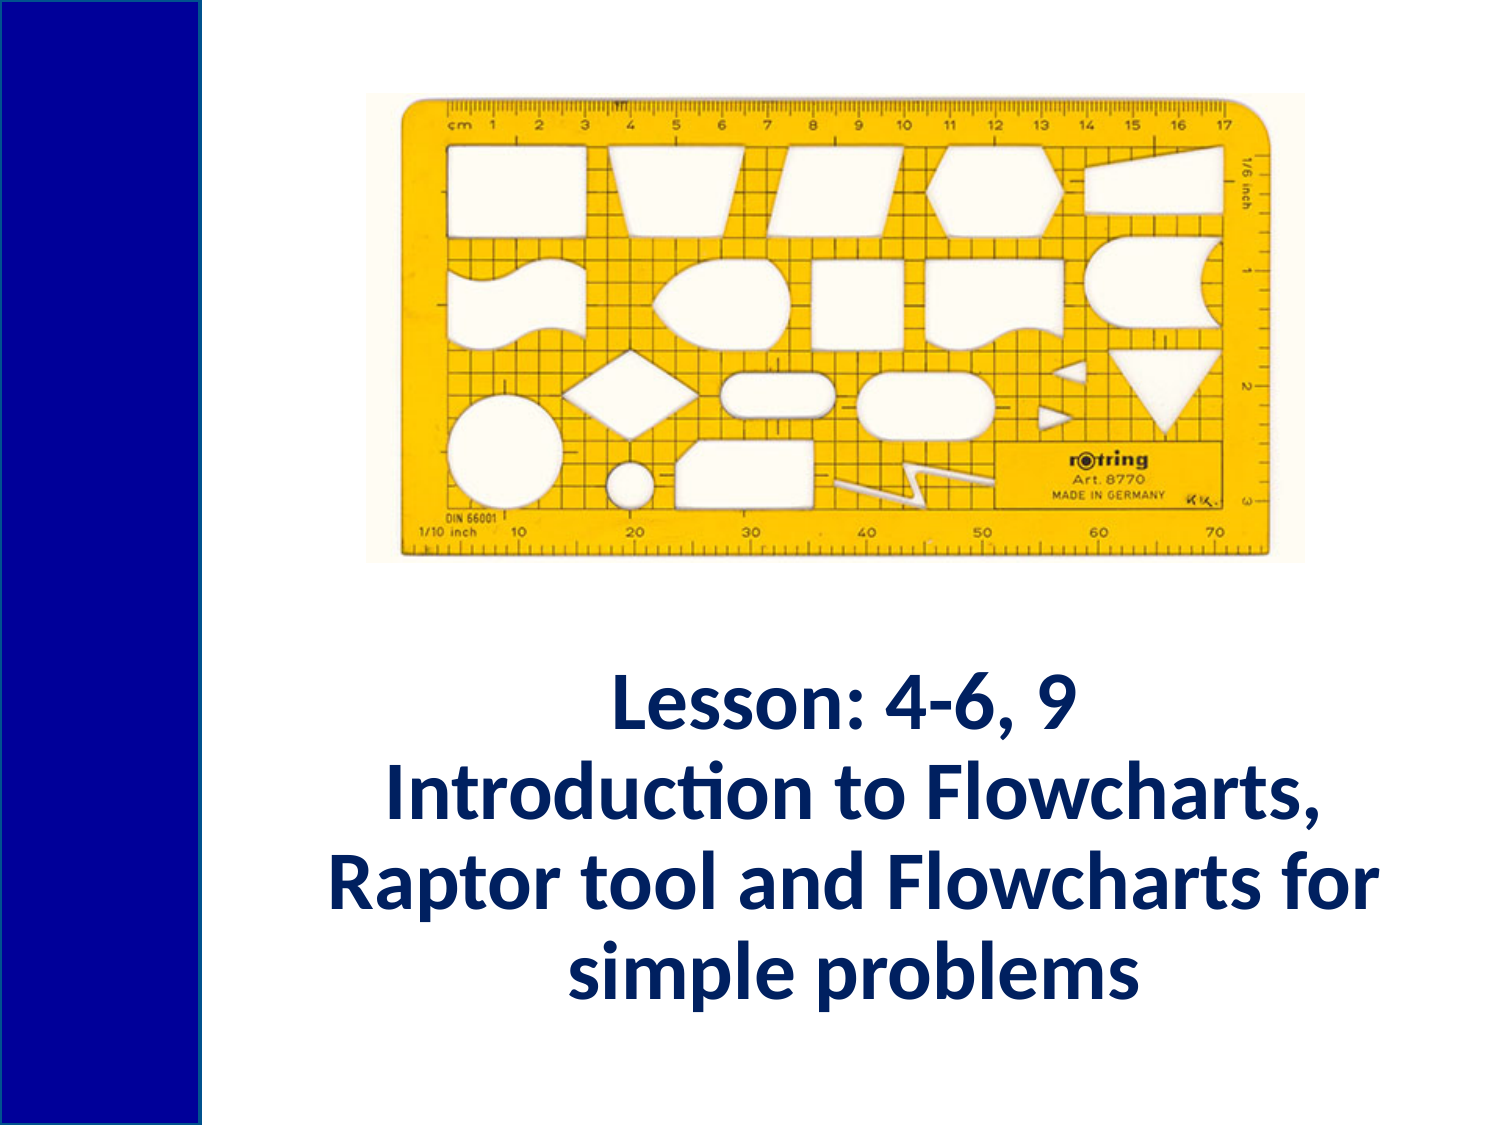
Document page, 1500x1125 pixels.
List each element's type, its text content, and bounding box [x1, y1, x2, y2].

text_box Lesson: 4-6, 9 Introduction to Flowcharts, Raptor tool and Flowcharts for simple problems [208, 649, 1500, 1025]
picture [366, 93, 1305, 563]
